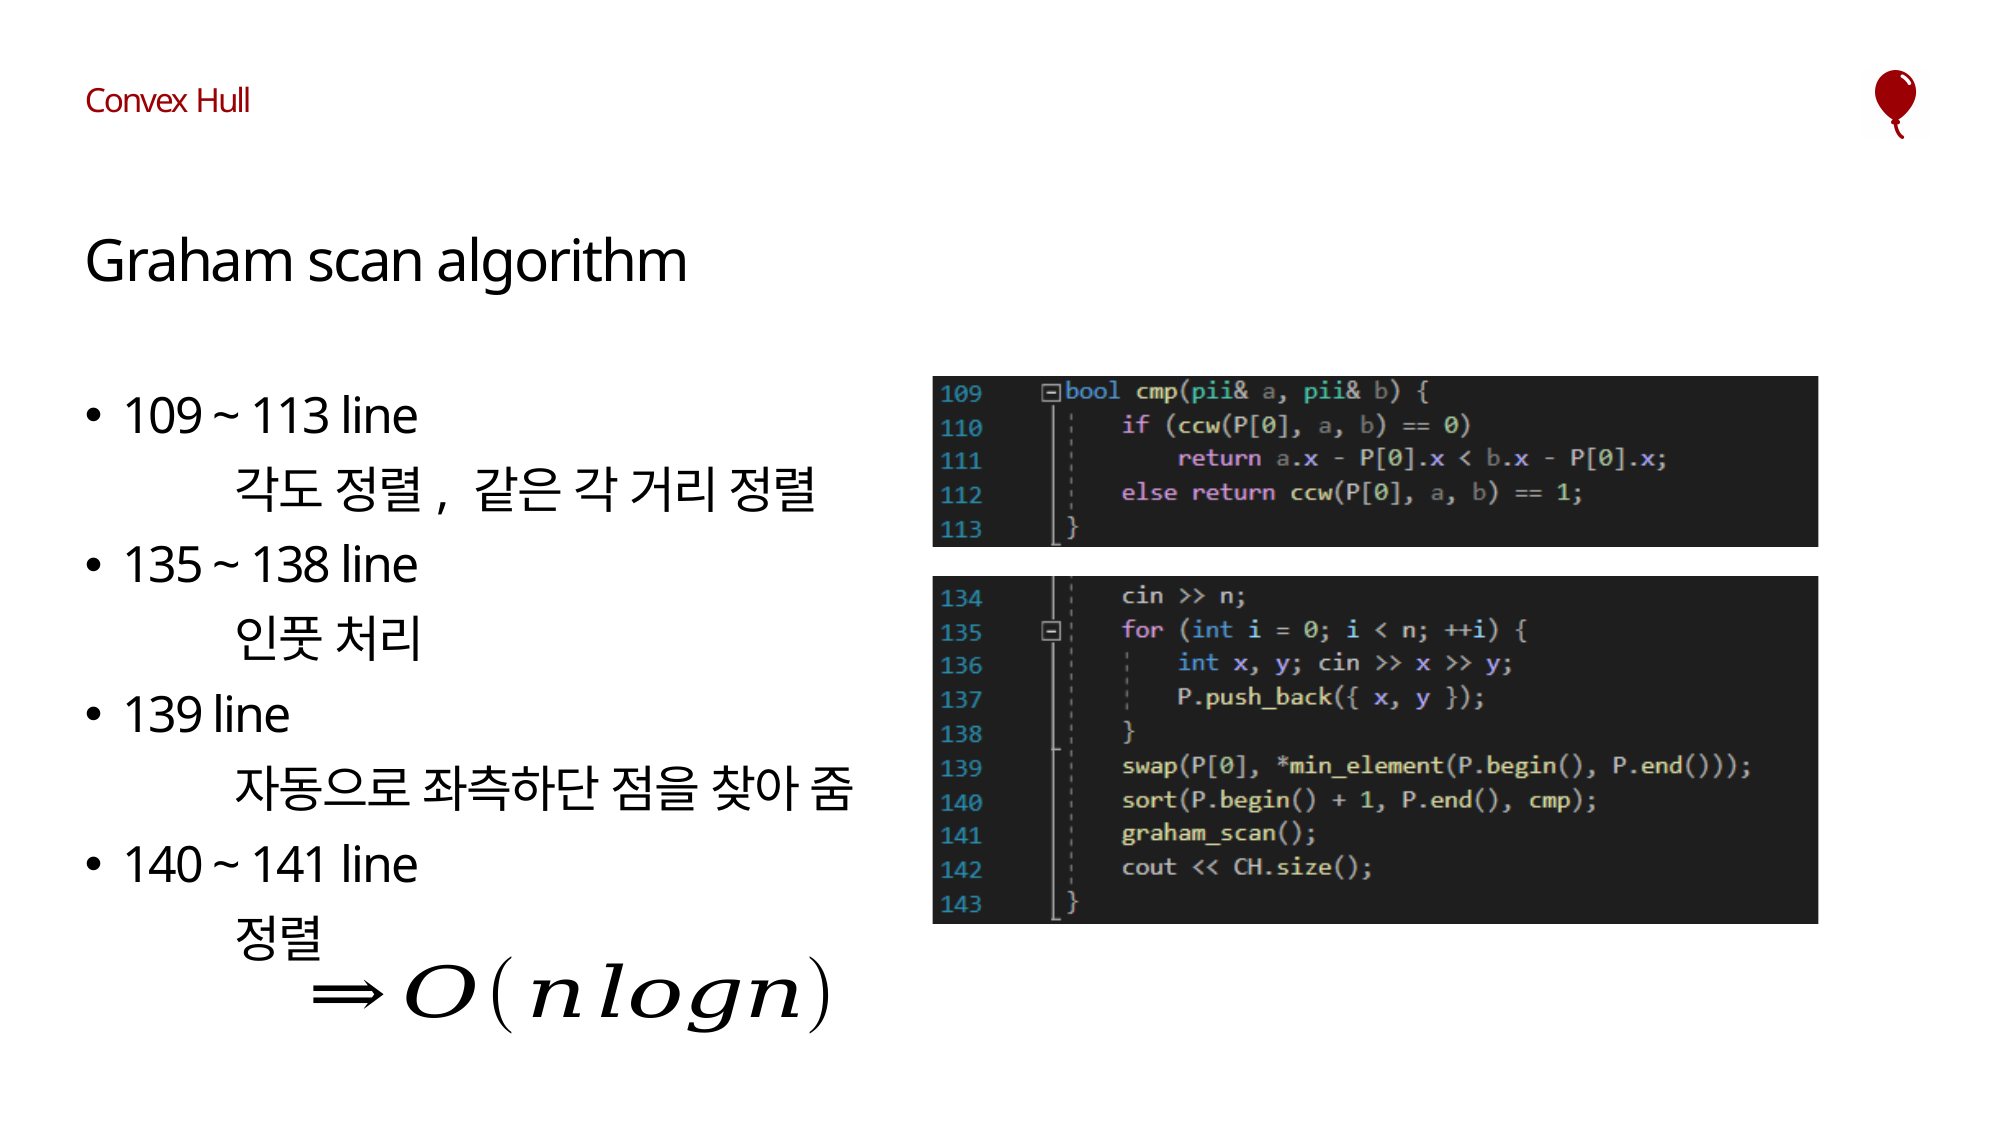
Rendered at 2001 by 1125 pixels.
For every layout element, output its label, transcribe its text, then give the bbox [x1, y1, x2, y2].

list Graham scan algorithm 109 ~ 113 line 각도 정렬, 같은 각 거리 정렬 135 ~ 138 line 인풋 처리 139 line 자동으로 좌측하단 점을 찾아 줌 140 ~ 141 line 정렬 [70, 224, 1930, 1014]
picture [1861, 70, 1930, 139]
picture [932, 376, 1819, 547]
title Convex Hull [70, 66, 1796, 138]
picture [932, 576, 1819, 924]
